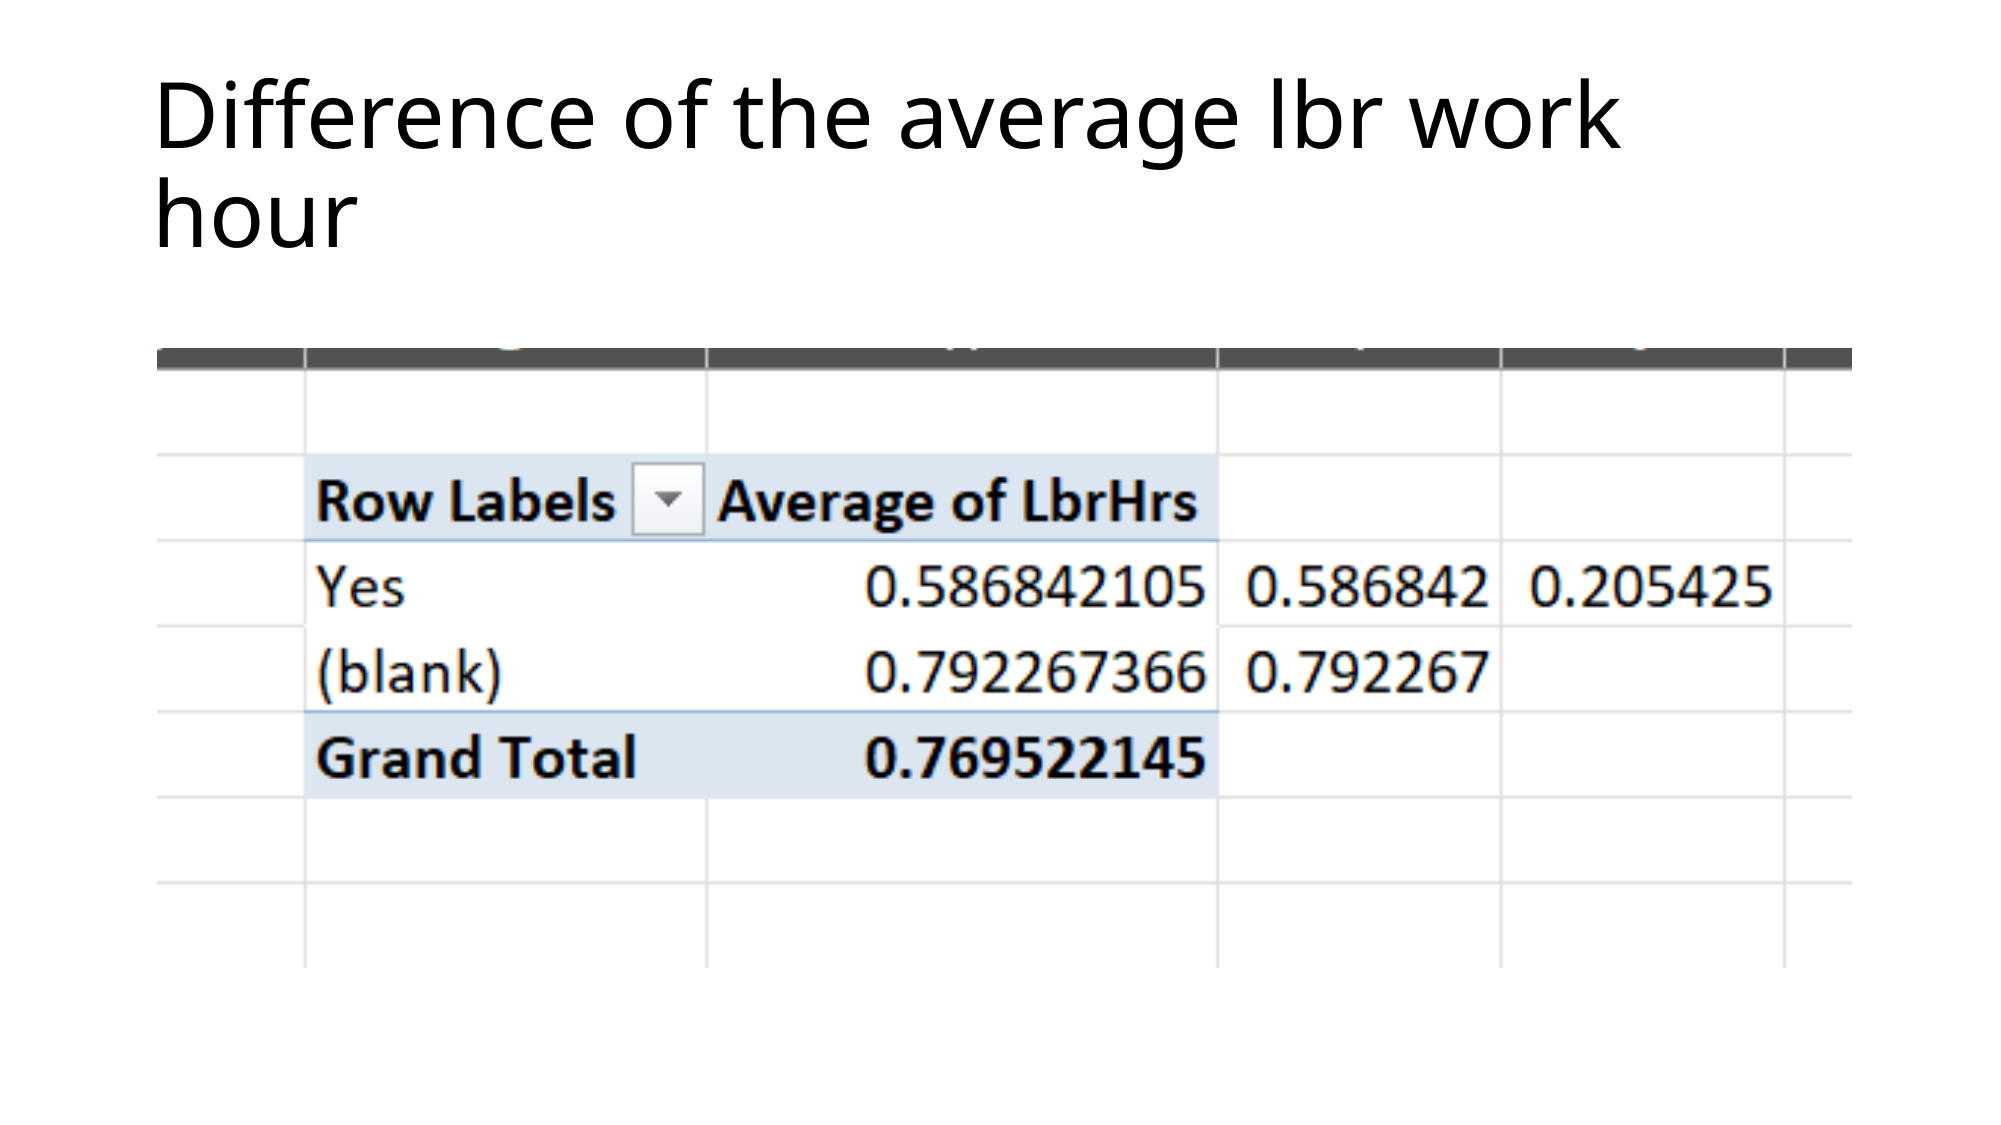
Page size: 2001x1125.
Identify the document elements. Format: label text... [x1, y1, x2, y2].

title Difference of the average lbr work hour [137, 59, 1863, 278]
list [157, 347, 1852, 969]
